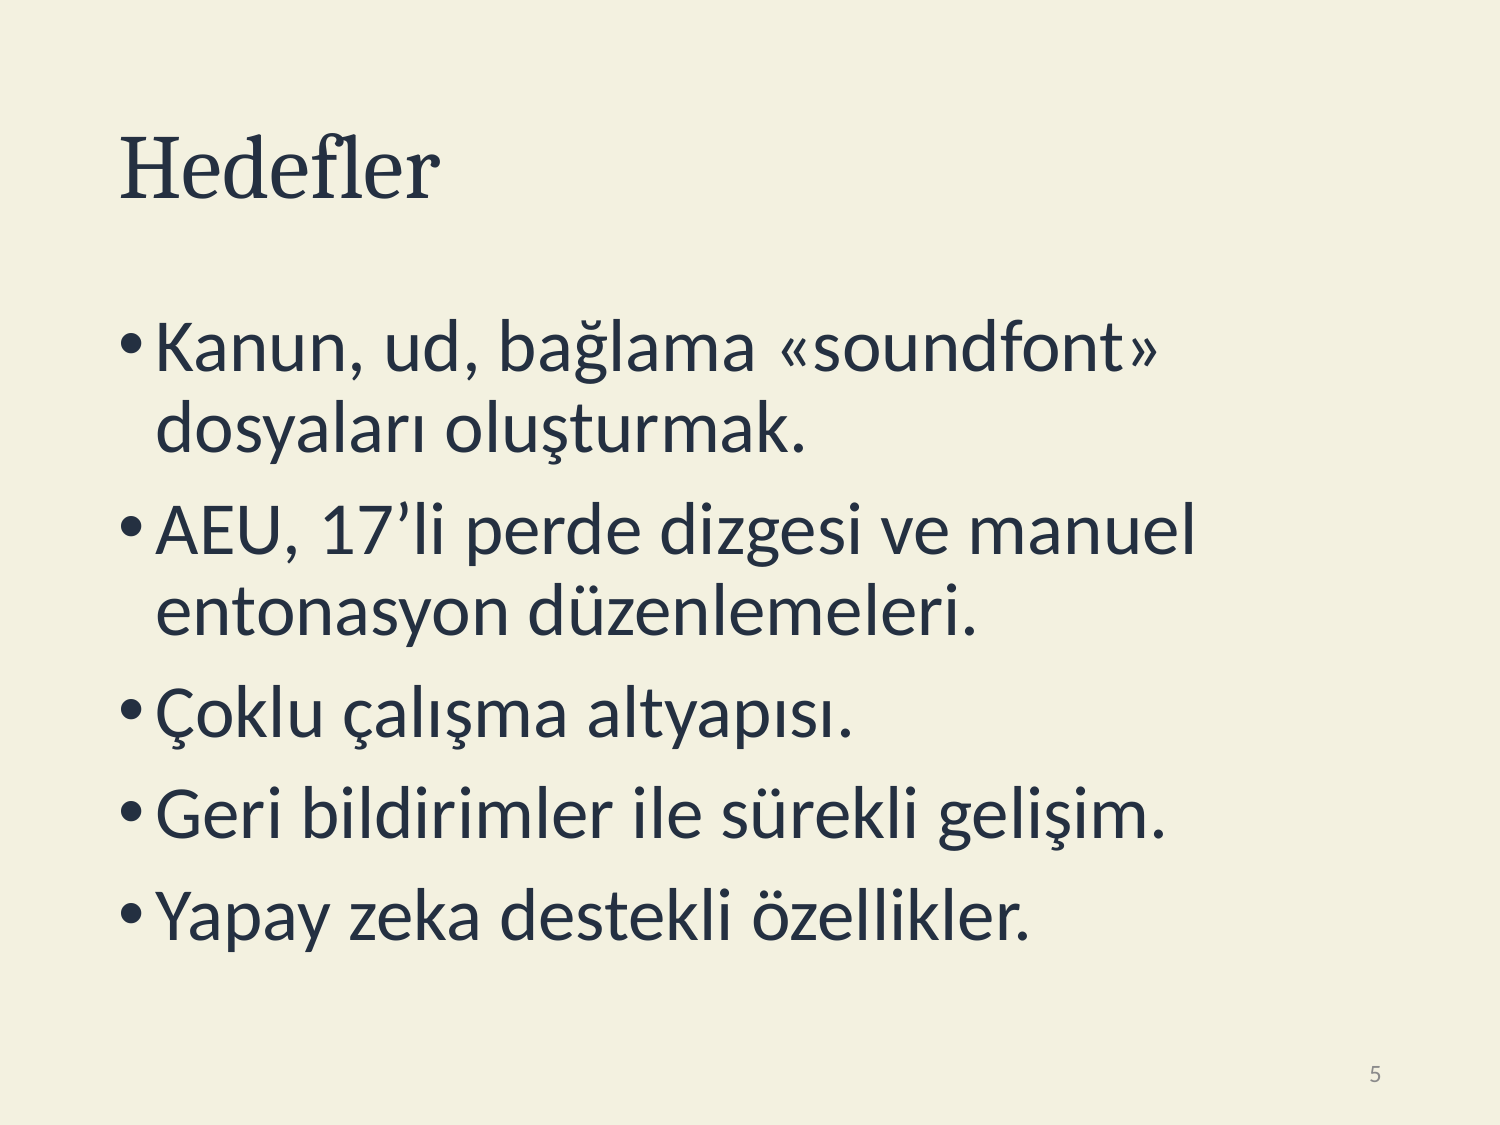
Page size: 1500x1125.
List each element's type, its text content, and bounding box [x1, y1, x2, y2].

list Kanun, ud, bağlama «soundfont» dosyaları oluşturmak. AEU, 17’li perde dizgesi ve manuel entonasyon düzenlemeleri. Çoklu çalışma altyapısı. Geri bildirimler ile sürekli gelişim. Yapay zeka destekli özellikler. [103, 299, 1397, 1014]
title Hedefler [103, 59, 1397, 278]
slide_number 5 [1059, 1042, 1397, 1103]
